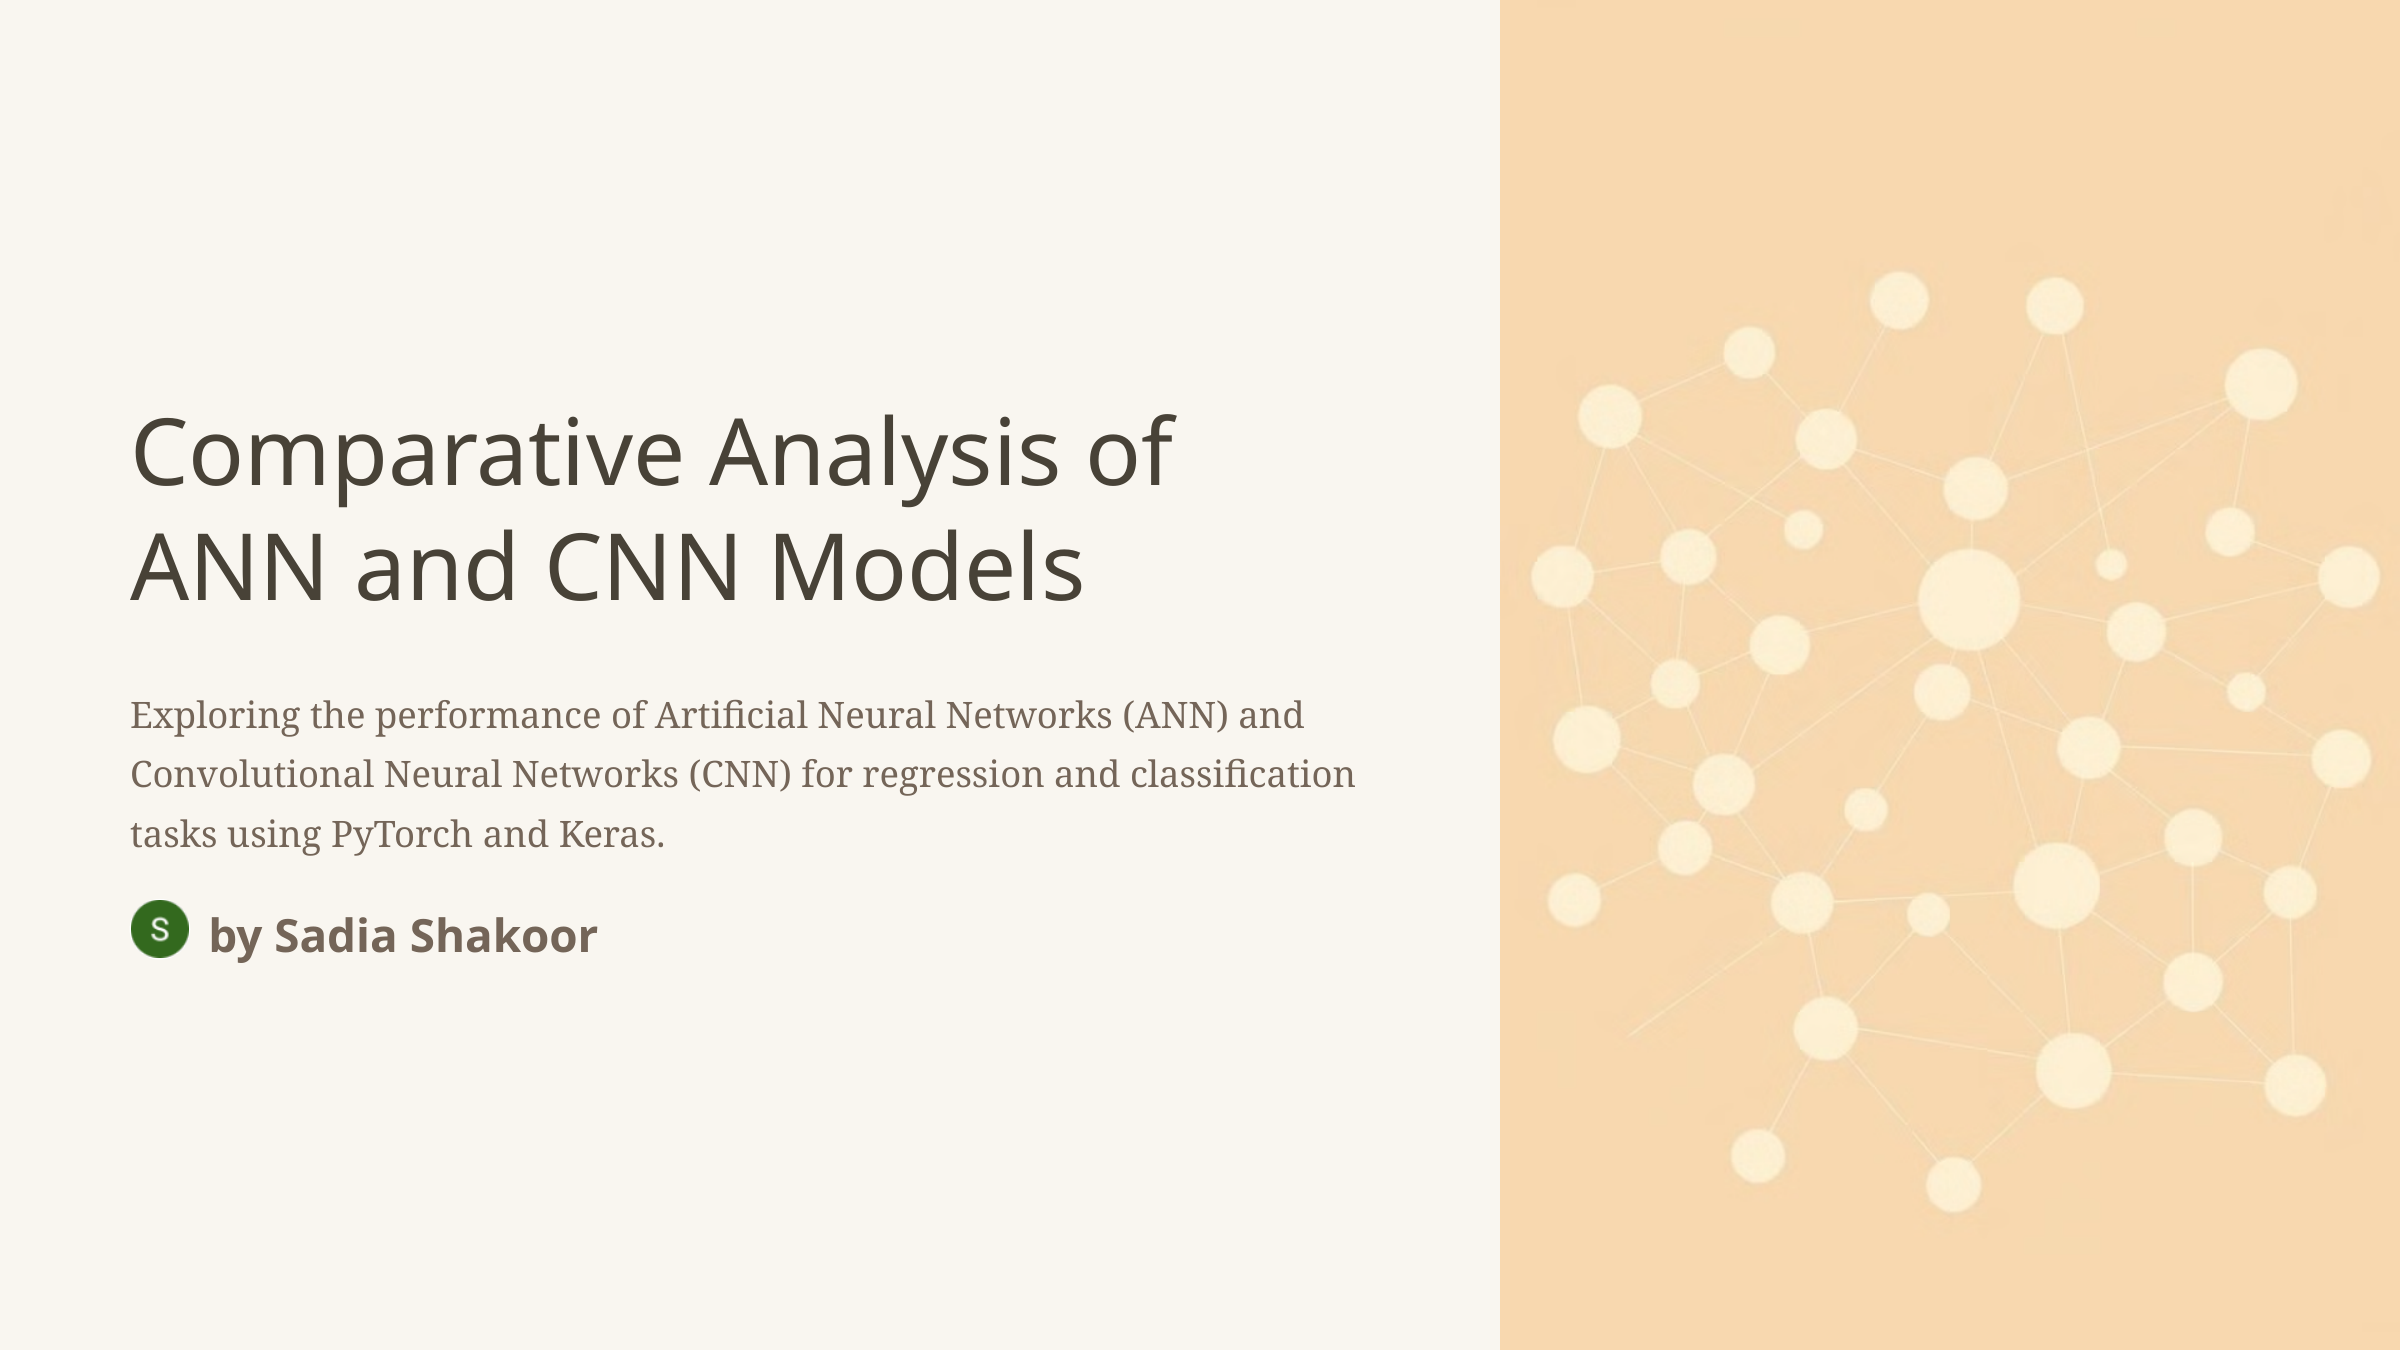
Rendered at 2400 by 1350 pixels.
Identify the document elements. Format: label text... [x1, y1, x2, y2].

text_box Comparative Analysis of ANN and CNN Models [130, 387, 1370, 621]
picture [1499, 0, 2400, 1350]
text_box Exploring the performance of Artificial Neural Networks (ANN) and Convolutional Neural Networks (CNN) for regression and classification tasks using PyTorch and Keras. [130, 676, 1370, 855]
text_box by Sadia Shakoor [208, 896, 623, 962]
picture [131, 900, 189, 958]
